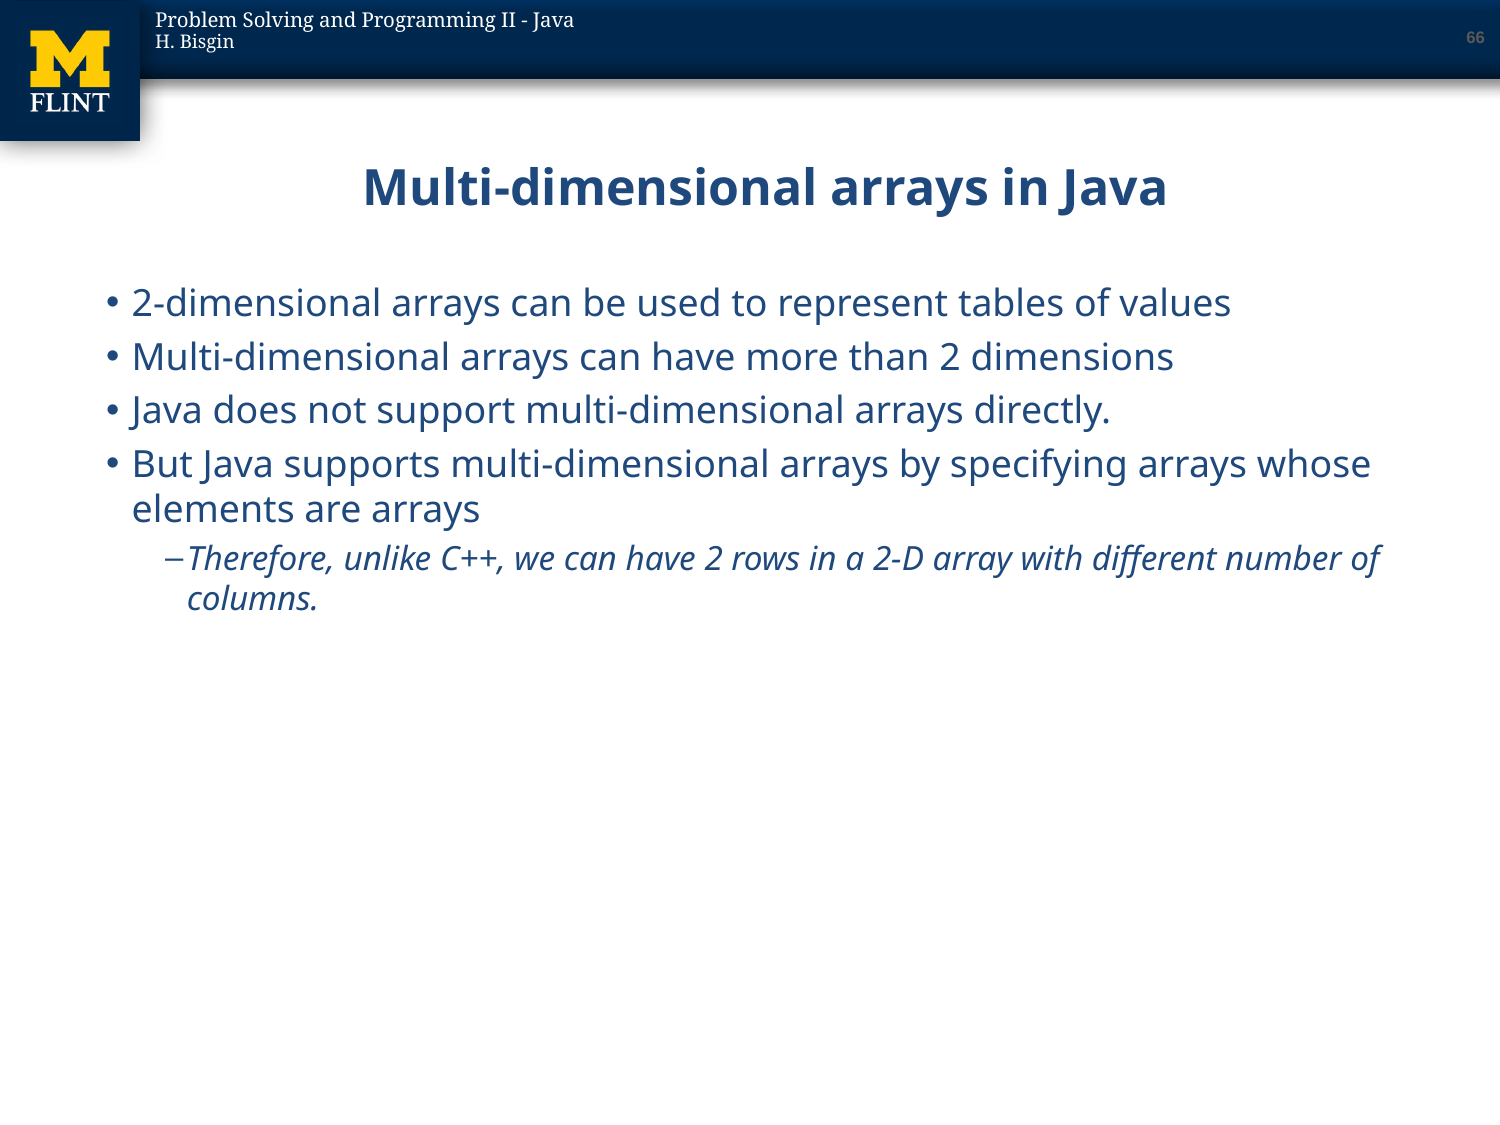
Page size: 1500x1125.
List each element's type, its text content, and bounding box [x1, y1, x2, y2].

title Multi-dimensional arrays in Java [73, 109, 1457, 263]
list 2-dimensional arrays can be used to represent tables of values Multi-dimensional arrays can have more than 2 dimensions Java does not support multi-dimensional arrays directly. But Java supports multi-dimensional arrays by specifying arrays whose elements are arrays Therefore, unlike C++, we can have 2 rows in a 2-D array with different number of columns. [75, 269, 1425, 990]
slide_number 66 [1149, 6, 1500, 67]
picture [0, 0, 1500, 1122]
